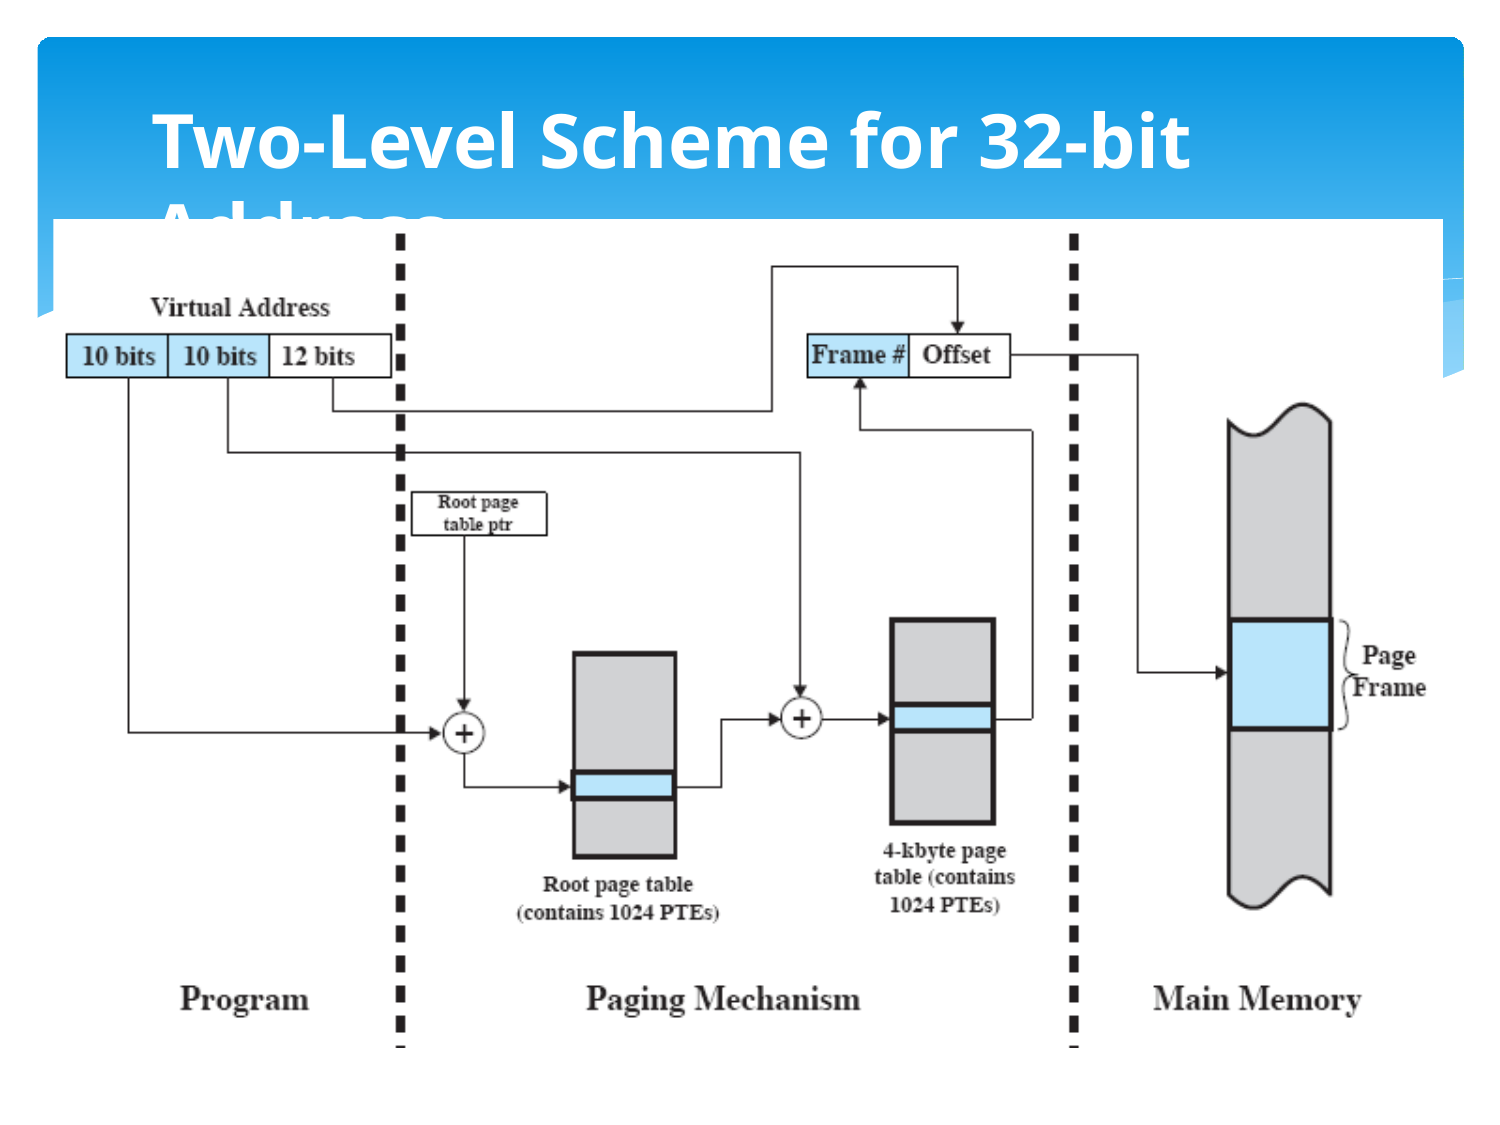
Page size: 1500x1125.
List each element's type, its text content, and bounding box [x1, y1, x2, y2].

text_box 0x0 [1443, 299, 1464, 377]
picture [37, 37, 44, 44]
title Two-Level Scheme for 32-bit Address [148, 91, 1334, 219]
text_box [53, 219, 1443, 1048]
picture [37, 86, 1464, 317]
